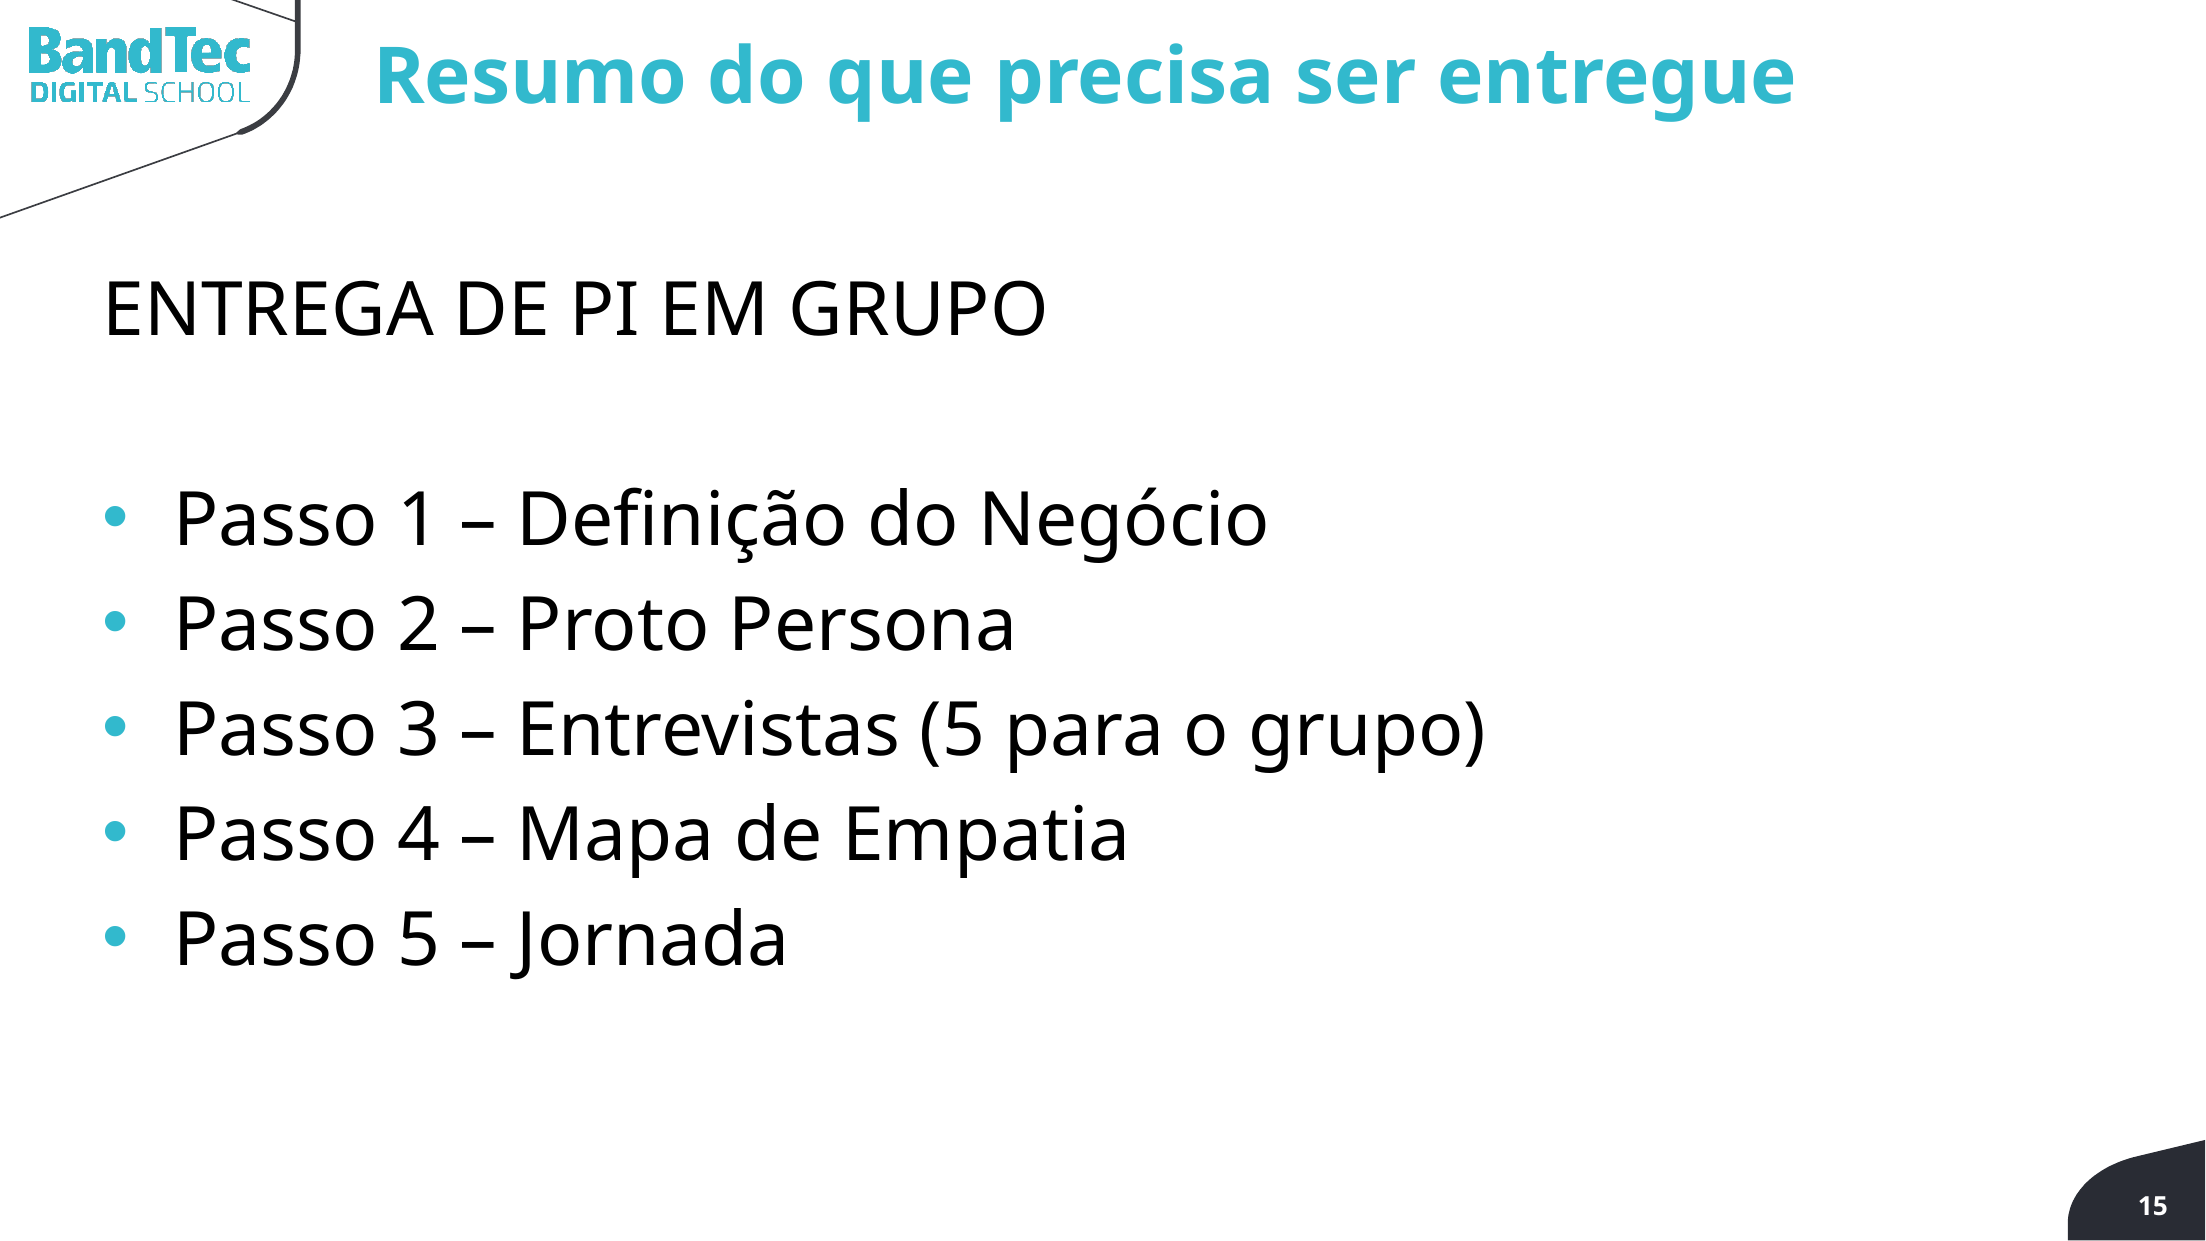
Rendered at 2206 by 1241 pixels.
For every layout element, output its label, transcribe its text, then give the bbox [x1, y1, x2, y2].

list Resumo do que precisa ser entregue [358, 17, 2128, 144]
list ENTREGA DE PI EM GRUPO Passo 1 – Definição do Negócio Passo 2 – Proto Persona Passo 3 – Entrevistas (5 para o grupo) Passo 4 – Mapa de Empatia Passo 5 – Jornada [87, 253, 2143, 1199]
slide_number 15 [2067, 1186, 2172, 1223]
picture [29, 27, 250, 110]
